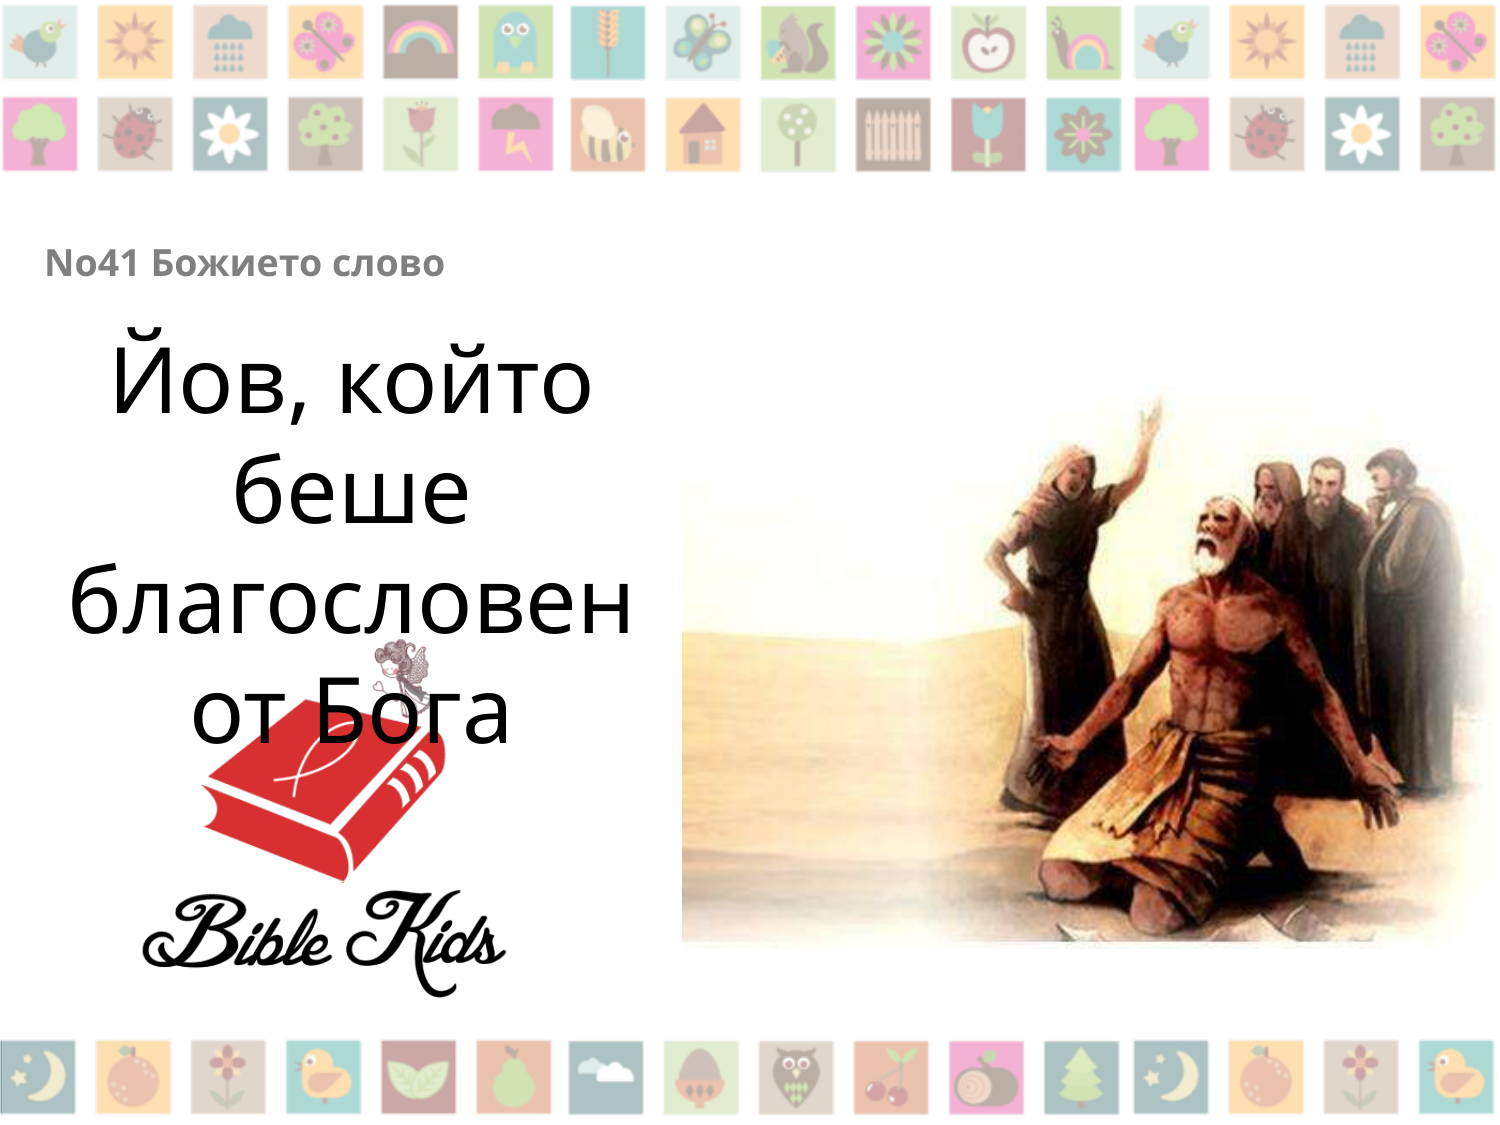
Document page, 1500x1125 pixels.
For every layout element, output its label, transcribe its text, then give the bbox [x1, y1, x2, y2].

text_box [0, 3, 1500, 181]
text_box Йов, който беше благословен от Бога [29, 314, 675, 769]
text_box No41 Божието слово [29, 231, 561, 292]
picture [117, 600, 544, 1027]
picture [681, 331, 1500, 950]
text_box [0, 1028, 1500, 1118]
